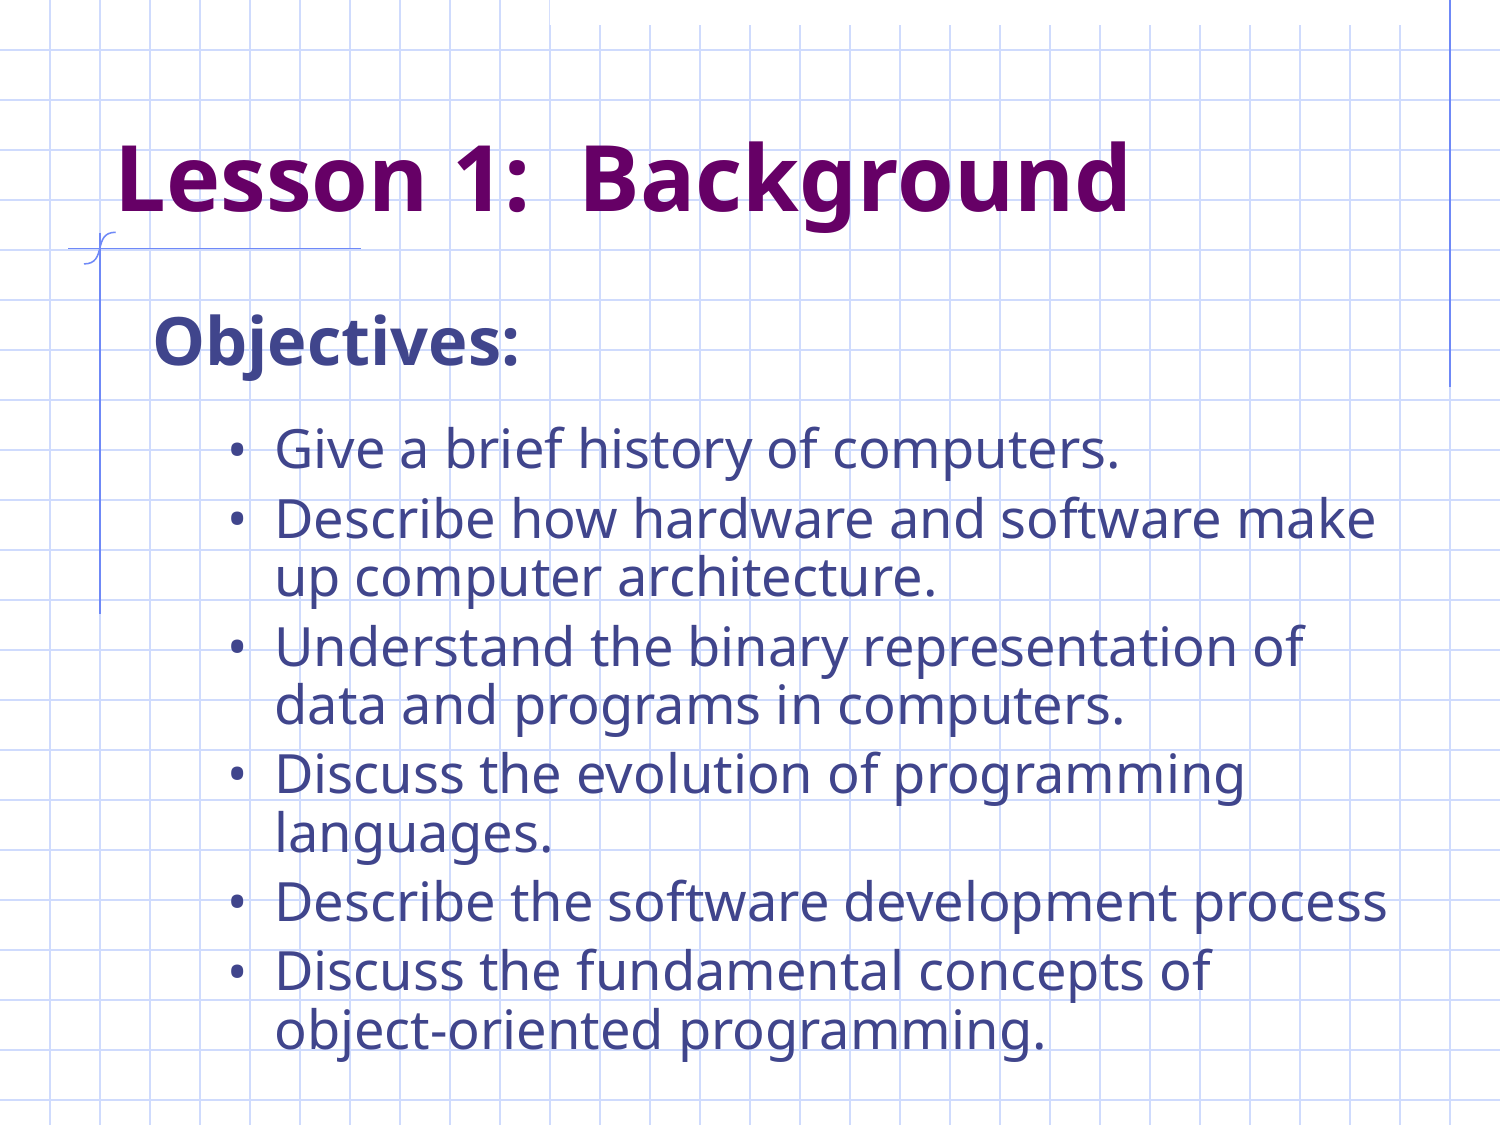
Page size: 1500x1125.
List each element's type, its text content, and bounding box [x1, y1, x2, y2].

title Lesson 1: Background [99, 50, 1375, 238]
list Objectives: Give a brief history of computers. Describe how hardware and software make up computer architecture. Understand the binary representation of data and programs in computers. Discuss the evolution of programming languages. Describe the software development process Discuss the fundamental concepts of object-oriented programming. [137, 299, 1413, 1088]
